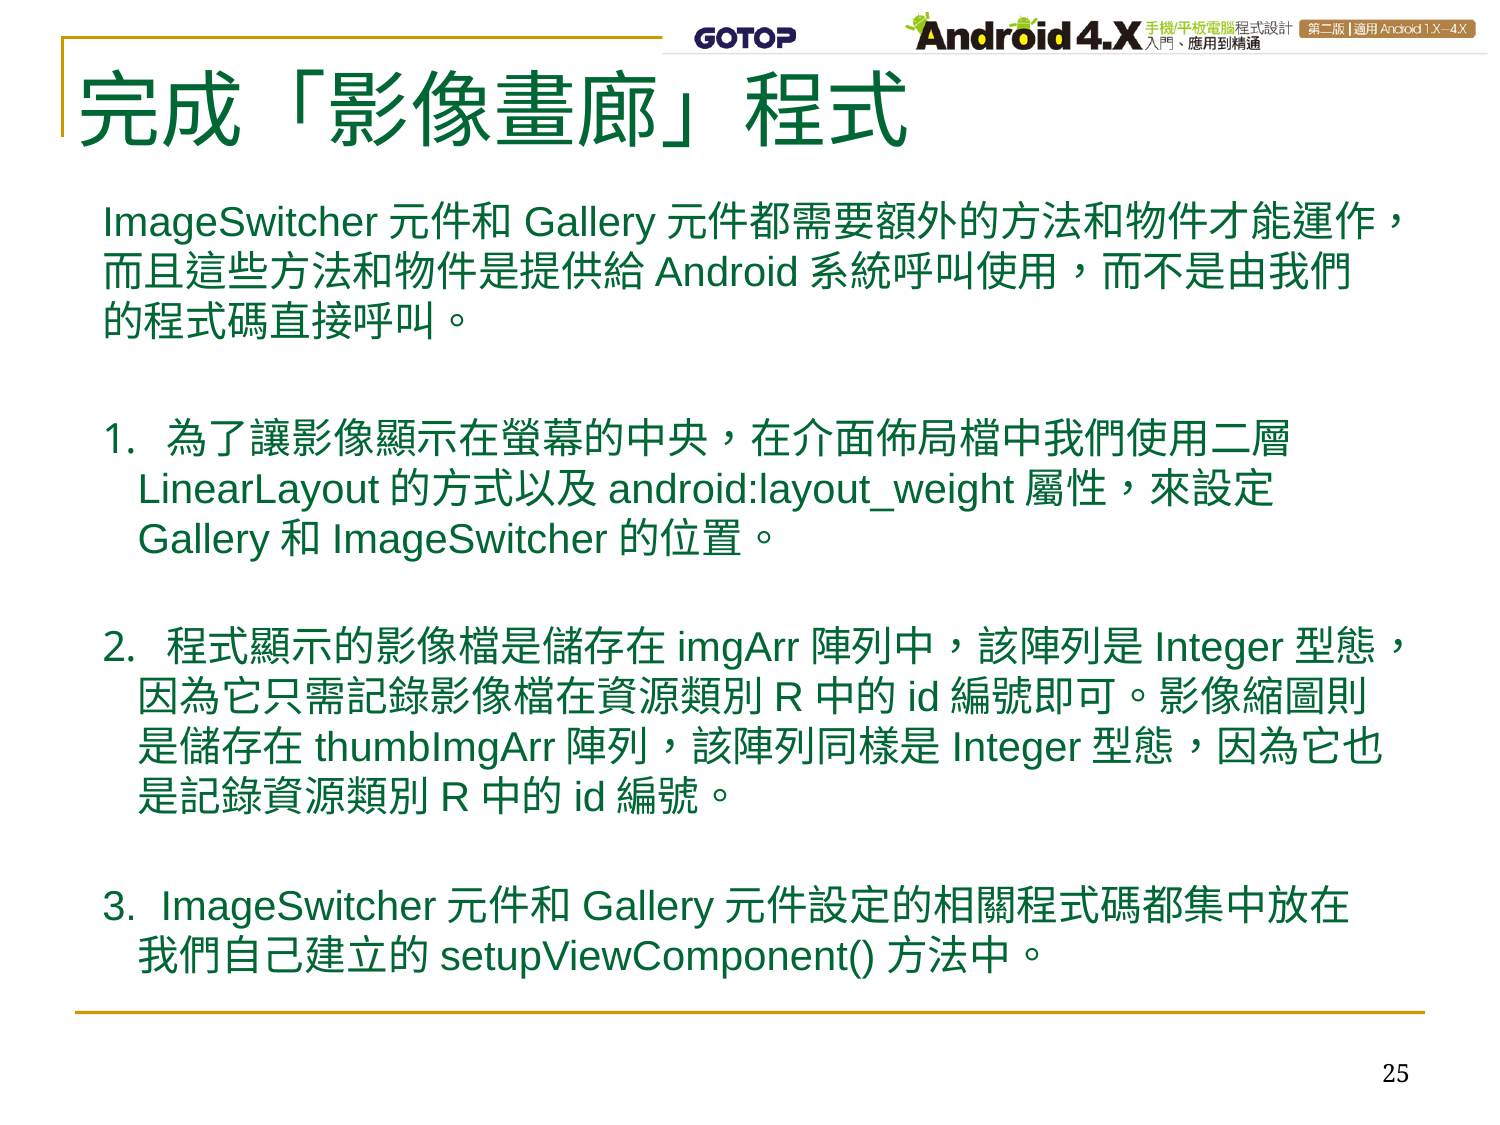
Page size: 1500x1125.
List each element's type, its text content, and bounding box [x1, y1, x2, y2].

slide_number 25 [1074, 1023, 1426, 1100]
picture [662, 12, 1488, 614]
text_box ImageSwitcher元件和Gallery元件都需要額外的方法和物件才能運作，而且這些方法和物件是提供給Android系統呼叫使用，而不是由我們的程式碼直接呼叫。 為了讓影像顯示在螢幕的中央，在介面佈局檔中我們使用二層LinearLayout的方式以及android:layout_weight屬性，來設定Gallery和ImageSwitcher的位置。 程式顯示的影像檔是儲存在imgArr陣列中，該陣列是Integer型態，因為它只需記錄影像檔在資源類別R中的id編號即可。影像縮圖則是儲存在thumbImgArr陣列，該陣列同樣是Integer型態，因為它也是記錄資源類別R中的id編號。 ImageSwitcher元件和Gallery元件設定的相關程式碼都集中放在我們自己建立的setupViewComponent()方法中。 [87, 187, 1400, 913]
title 完成「影像畫廊」程式 [62, 50, 1463, 188]
